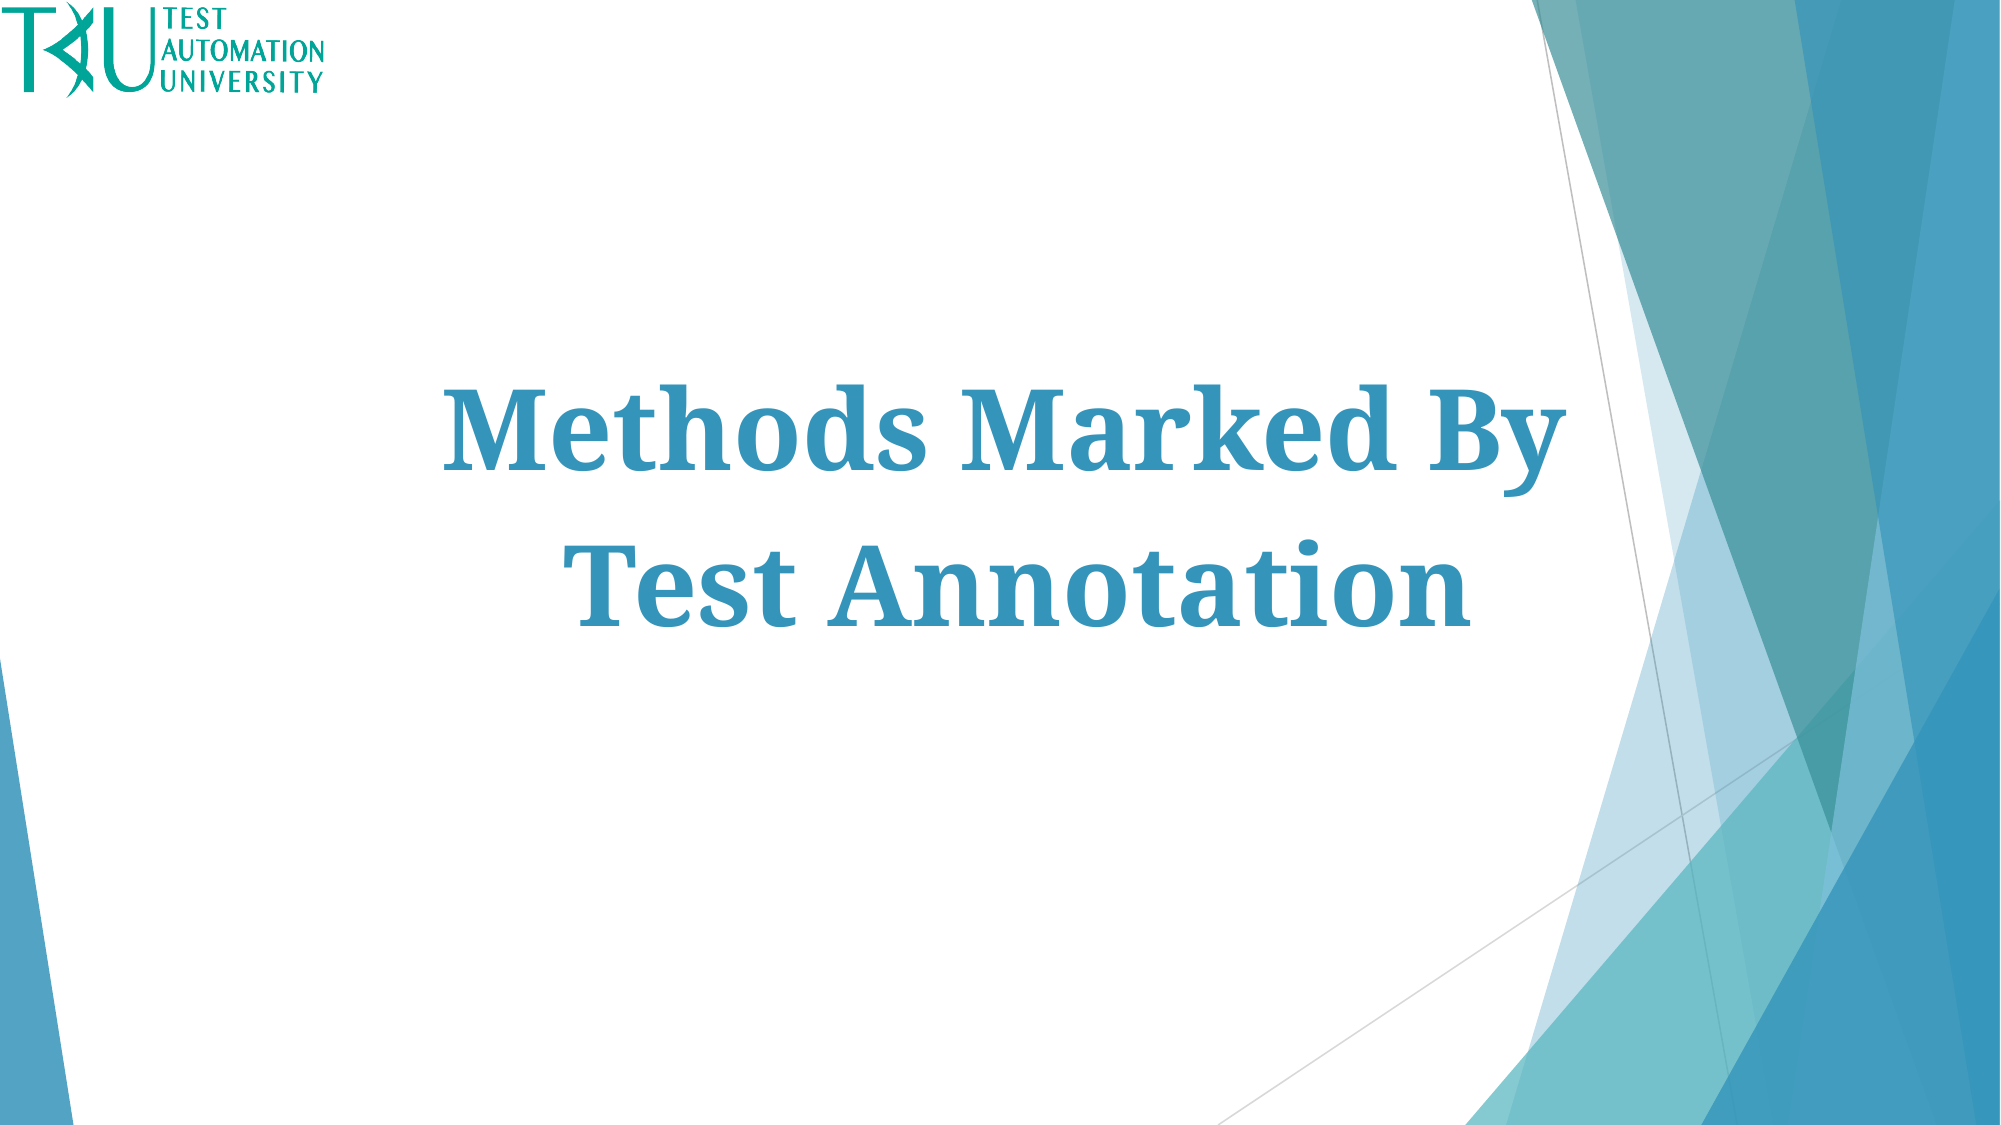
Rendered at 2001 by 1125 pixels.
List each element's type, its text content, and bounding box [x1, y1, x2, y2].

picture [0, 0, 325, 11]
text_box [0, 11, 2000, 182]
text_box Methods Marked By Test Annotation [0, 350, 2000, 775]
